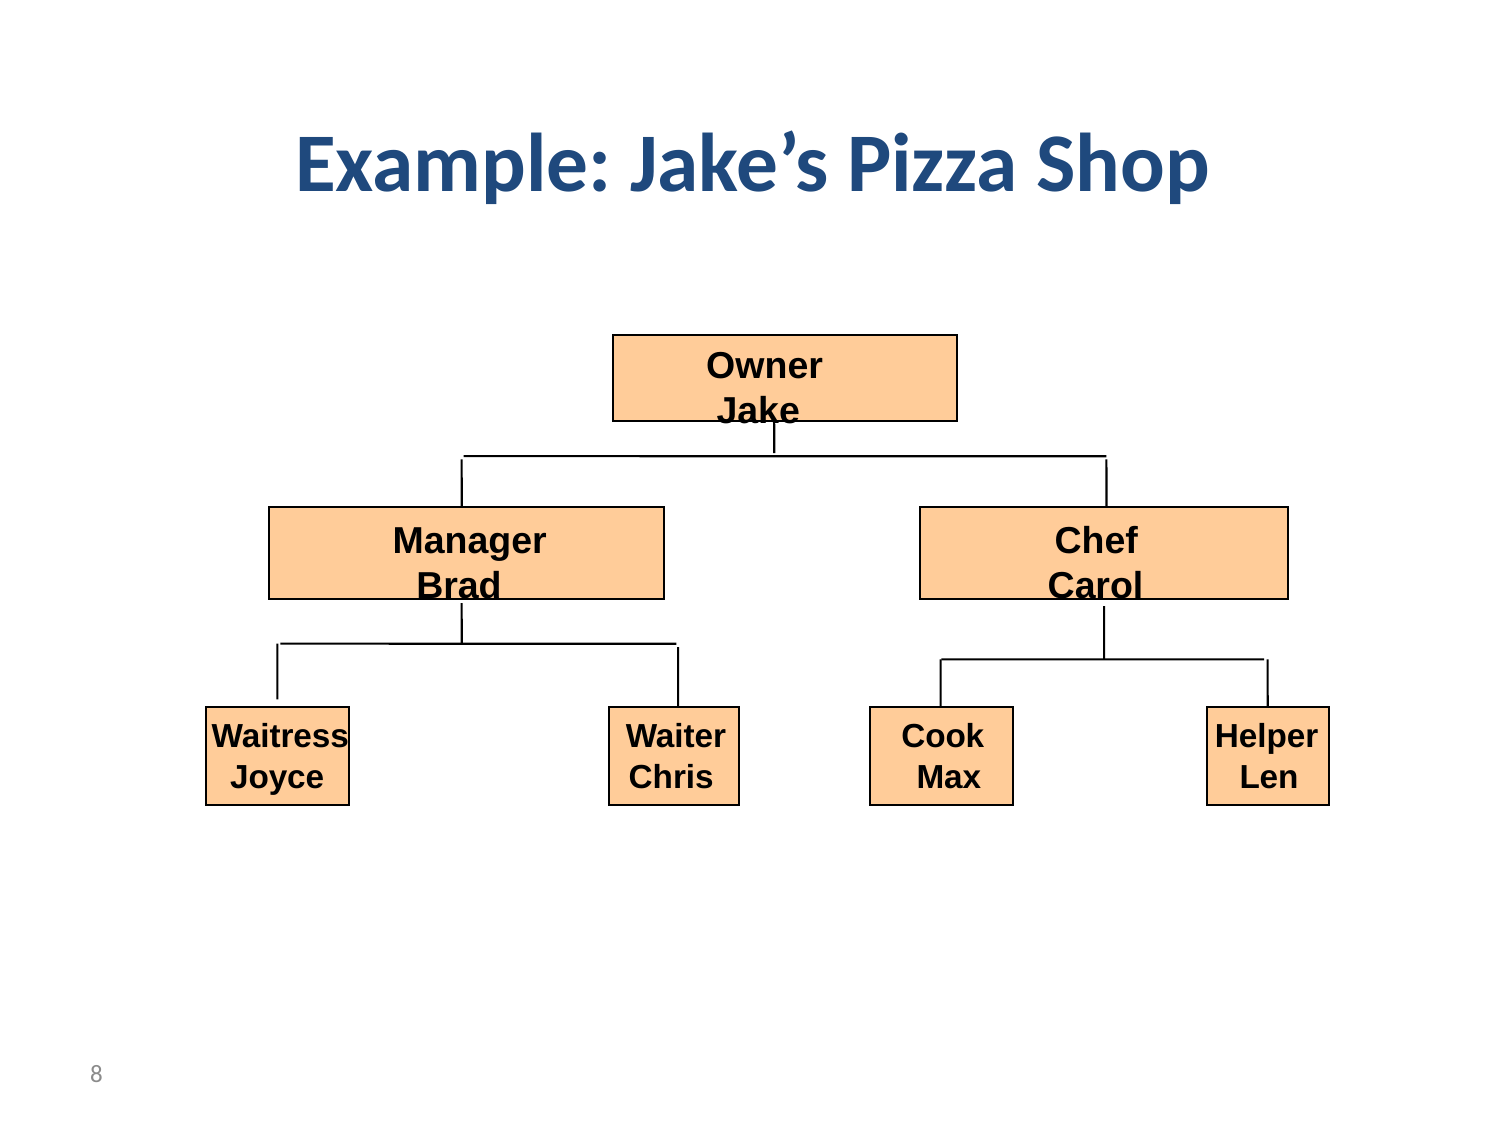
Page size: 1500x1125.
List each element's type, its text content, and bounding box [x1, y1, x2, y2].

slide_number 8 [75, 1042, 425, 1103]
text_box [940, 659, 1268, 713]
text_box Owner Jake Manager Chef Brad Carol Waitress Waiter Cook Helper Joyce Chris Max Len [178, 333, 1350, 804]
text_box Example: Jake’s Pizza Shop [109, 46, 1397, 216]
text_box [277, 643, 679, 713]
